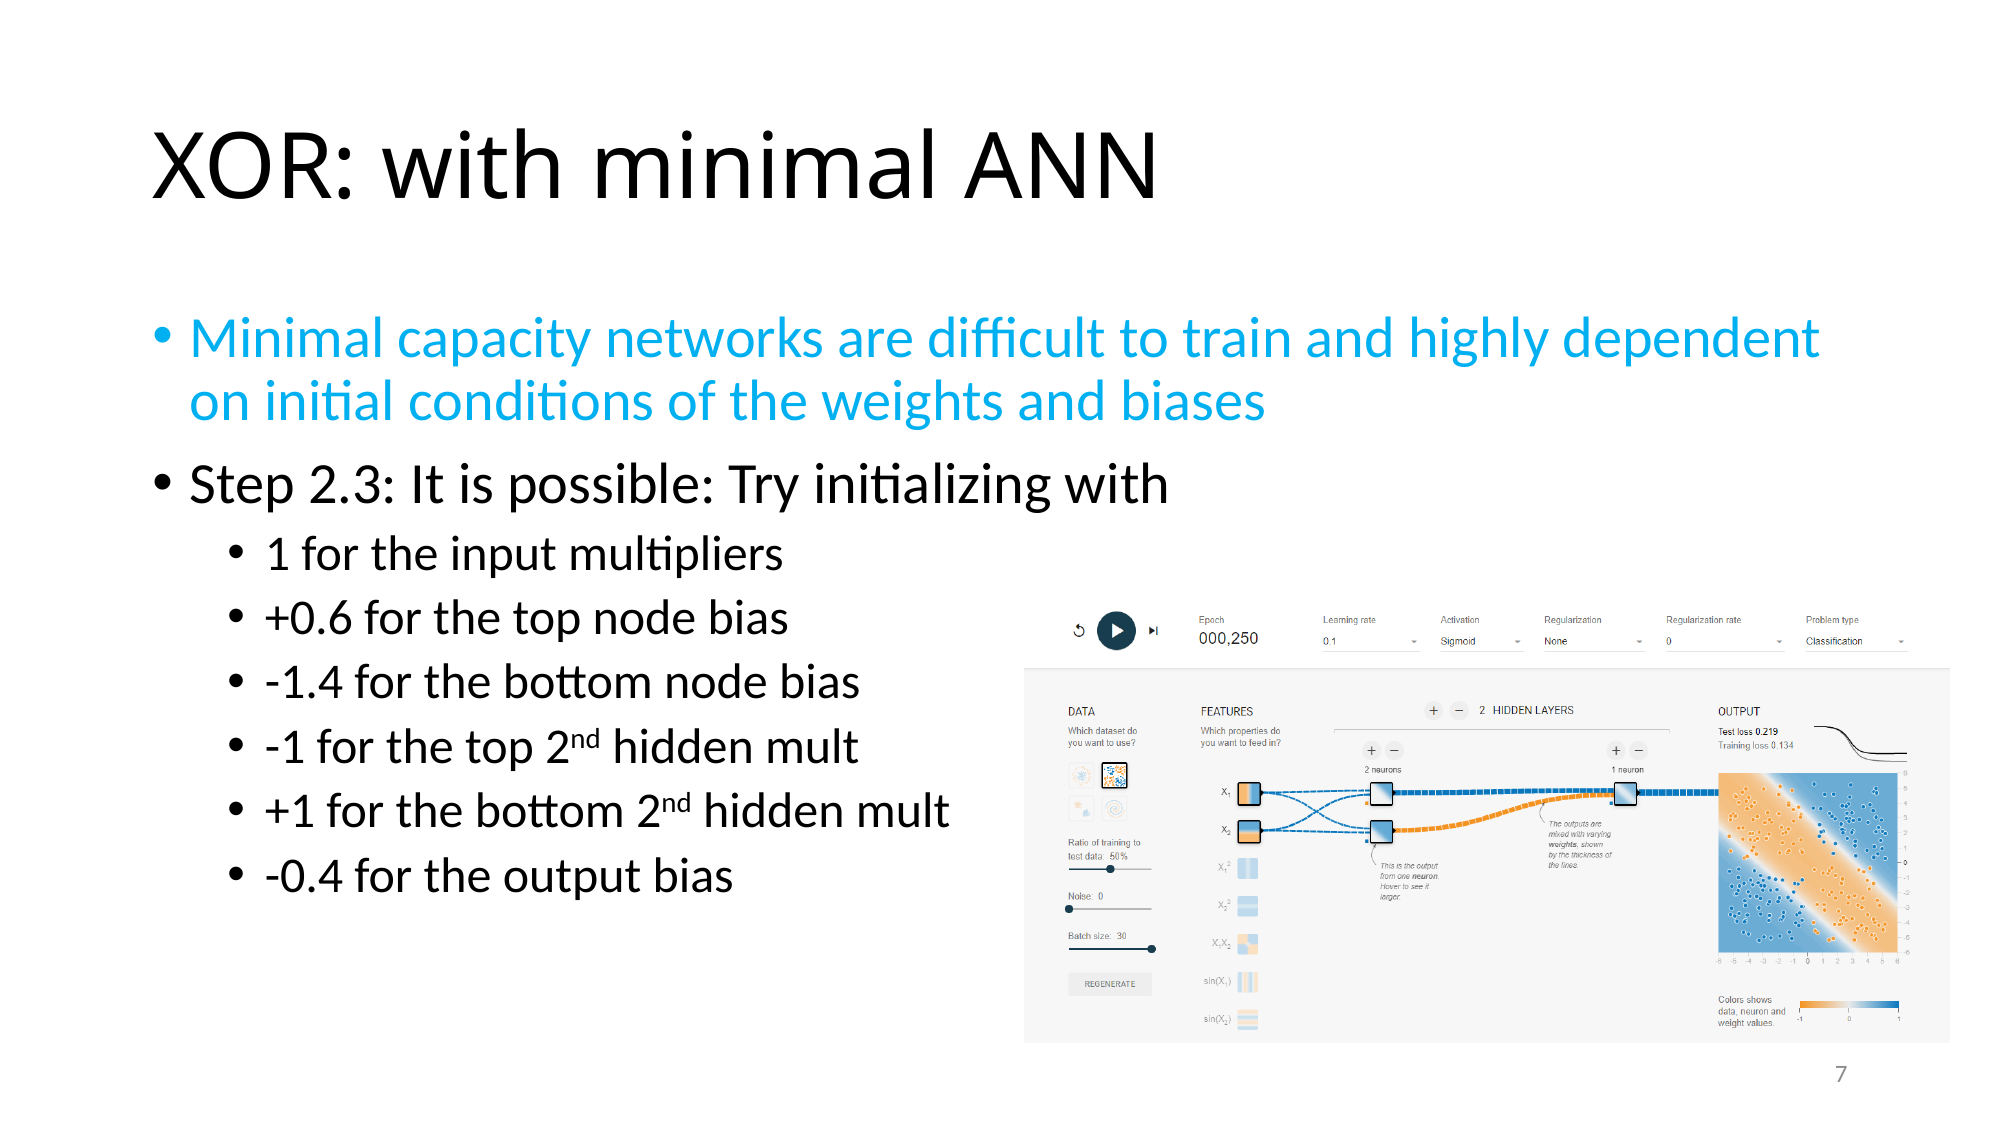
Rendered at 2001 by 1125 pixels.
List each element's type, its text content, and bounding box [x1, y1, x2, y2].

title XOR: with minimal ANN [137, 59, 1863, 278]
list Minimal capacity networks are difficult to train and highly dependent on initial conditions of the weights and biases Step 2.3: It is possible: Try initializing with 1 for the input multipliers +0.6 for the top node bias -1.4 for the bottom node bias -1 for the top 2nd hidden mult +1 for the bottom 2nd hidden mult -0.4 for the output bias [137, 299, 1863, 1014]
picture [1024, 598, 1950, 1043]
slide_number 7 [1412, 1043, 1863, 1103]
